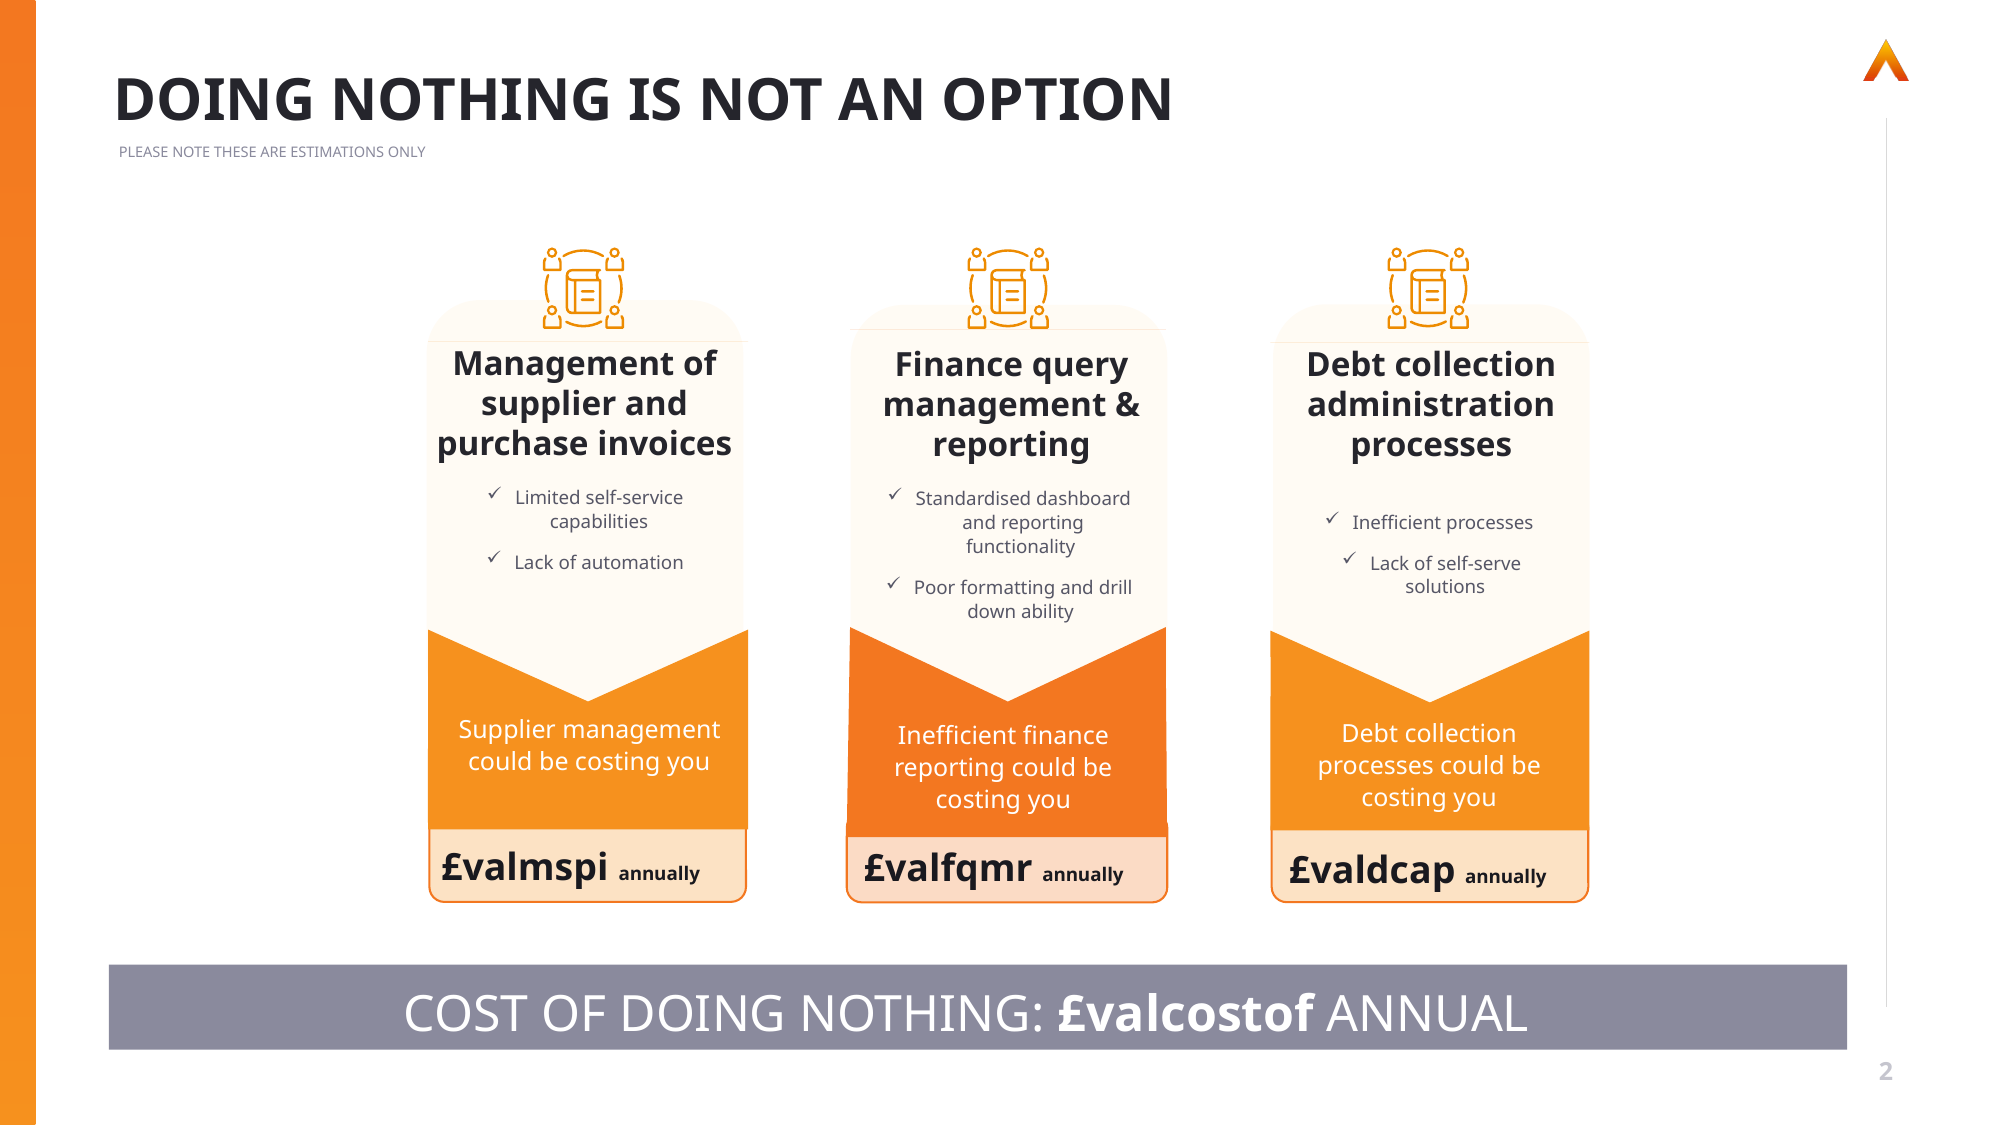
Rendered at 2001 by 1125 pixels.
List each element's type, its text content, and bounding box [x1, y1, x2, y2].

slide_number 2 [1853, 1042, 1918, 1103]
title DOING NOTHING IS NOT AN OPTION [114, 70, 1886, 134]
text_box COST OF DOING NOTHING: £valcostof ANNUAL [107, 973, 1826, 1049]
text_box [1270, 247, 1590, 903]
text_box PLEASE NOTE THESE ARE ESTIMATIONS ONLY [104, 135, 482, 168]
picture [1863, 39, 1909, 81]
text_box [108, 964, 1848, 1051]
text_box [412, 247, 757, 902]
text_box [846, 247, 1168, 903]
